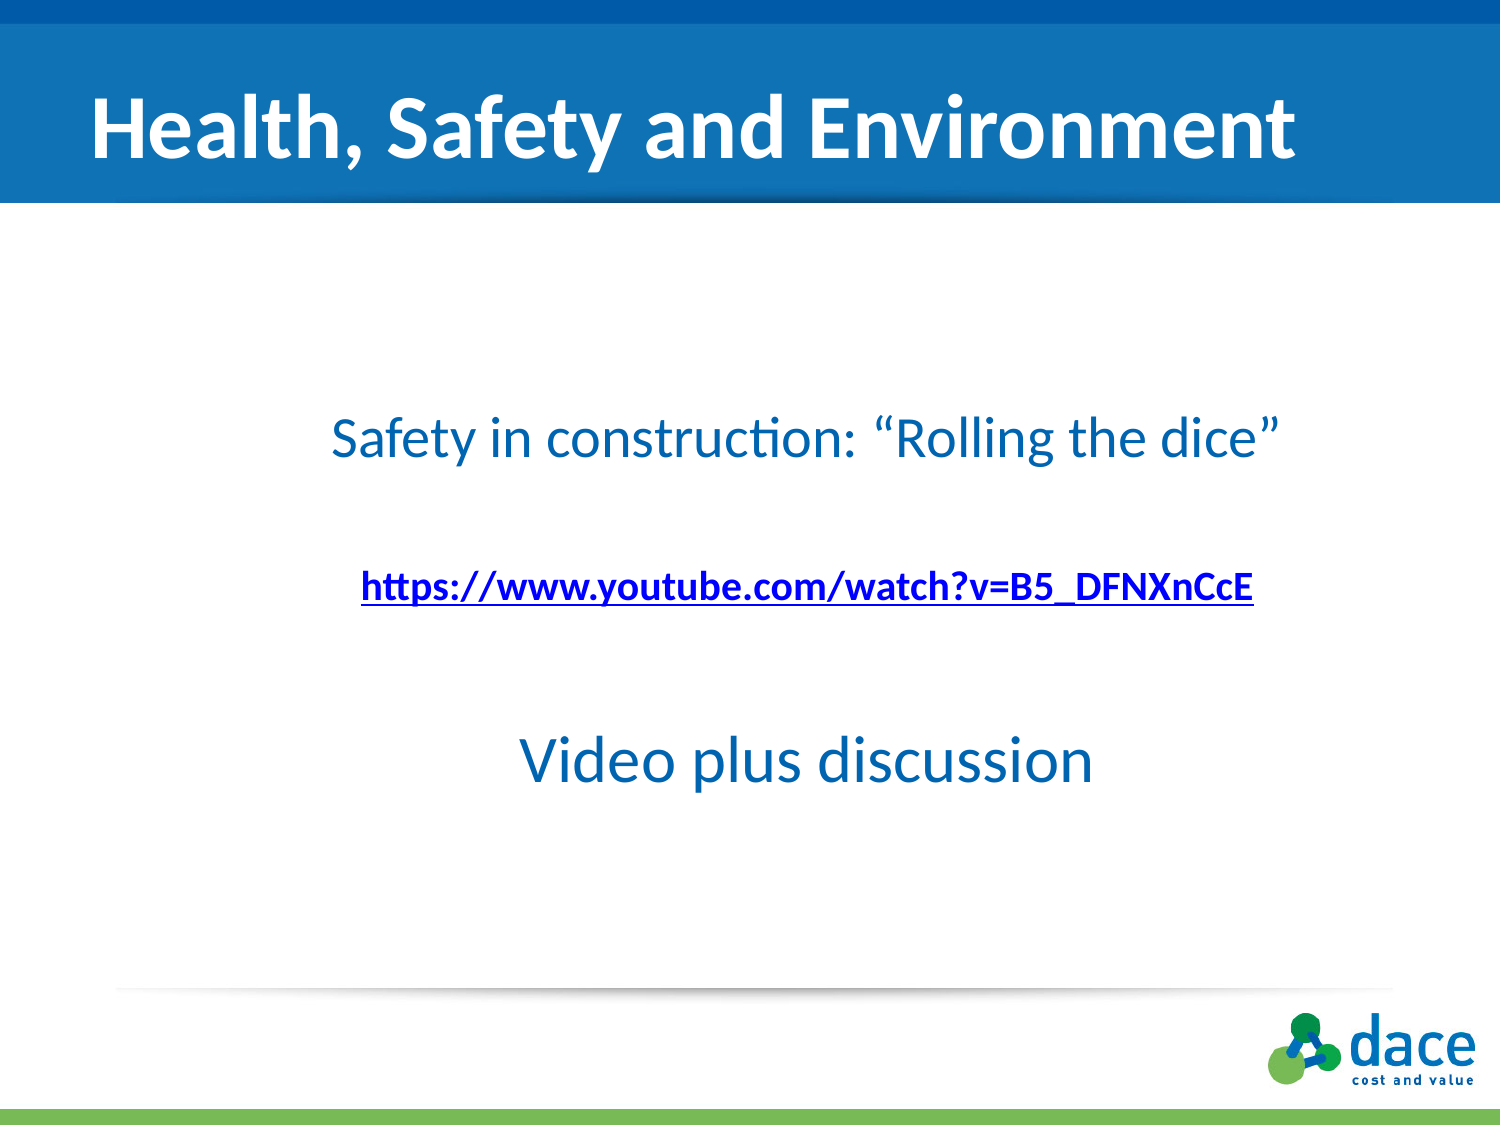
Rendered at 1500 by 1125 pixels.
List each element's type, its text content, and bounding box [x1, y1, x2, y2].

title Health, Safety and Environment [75, 19, 1425, 185]
picture [0, 0, 1500, 1125]
list Safety in construction: “Rolling the dice” https://www.youtube.com/watch?v=B5_DFNXnCcE Video plus discussion [151, 299, 1463, 876]
